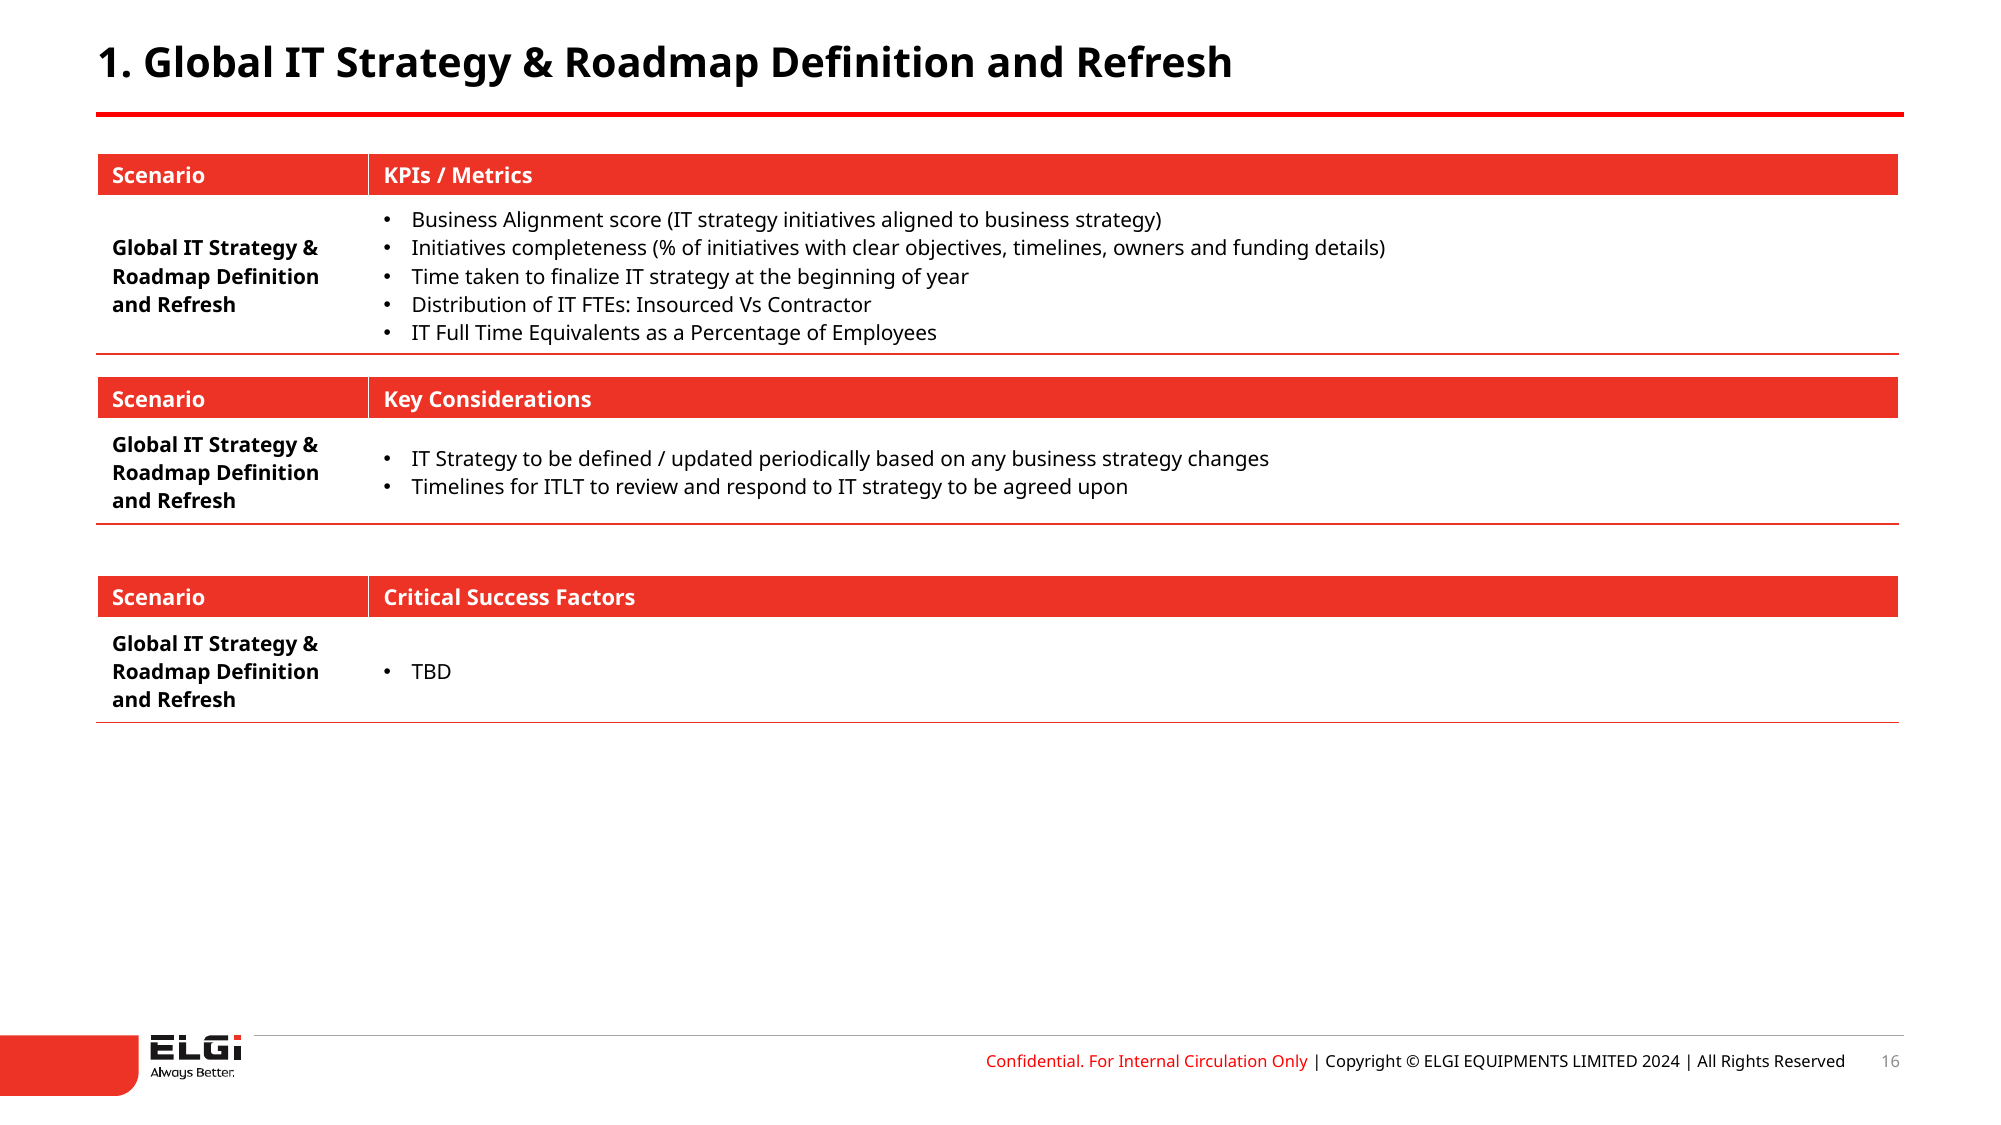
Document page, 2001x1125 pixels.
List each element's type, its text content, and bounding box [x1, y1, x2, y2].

table_cell Global IT Strategy & Roadmap Definition and Refresh [98, 424, 368, 523]
table_cell TBD [369, 623, 1898, 722]
table_cell IT Strategy to be defined / updated periodically based on any business strategy changes Timelines for ITLT to review and respond to IT strategy to be agreed upon [369, 424, 1898, 523]
table_cell Business Alignment score (IT strategy initiatives aligned to business strategy) Initiatives completeness (% of initiatives with clear objectives, timelines, owners and funding details) Time taken to finalize IT strategy at the beginning of year Distribution of IT FTEs: Insourced Vs Contractor IT Full Time Equivalents as a Percentage of Employees [369, 201, 1898, 353]
table_header Scenario [98, 154, 368, 195]
table_header Scenario [98, 377, 368, 418]
table_cell Global IT Strategy & Roadmap Definition and Refresh [98, 201, 368, 353]
table_header Key Considerations [369, 377, 1898, 418]
table_header Critical Success Factors [369, 576, 1898, 617]
table_header Scenario [98, 576, 368, 617]
table_header KPIs / Metrics [369, 154, 1898, 195]
table_cell Global IT Strategy & Roadmap Definition and Refresh [98, 623, 368, 722]
list 1. Global IT Strategy & Roadmap Definition and Refresh [97, 35, 1899, 98]
